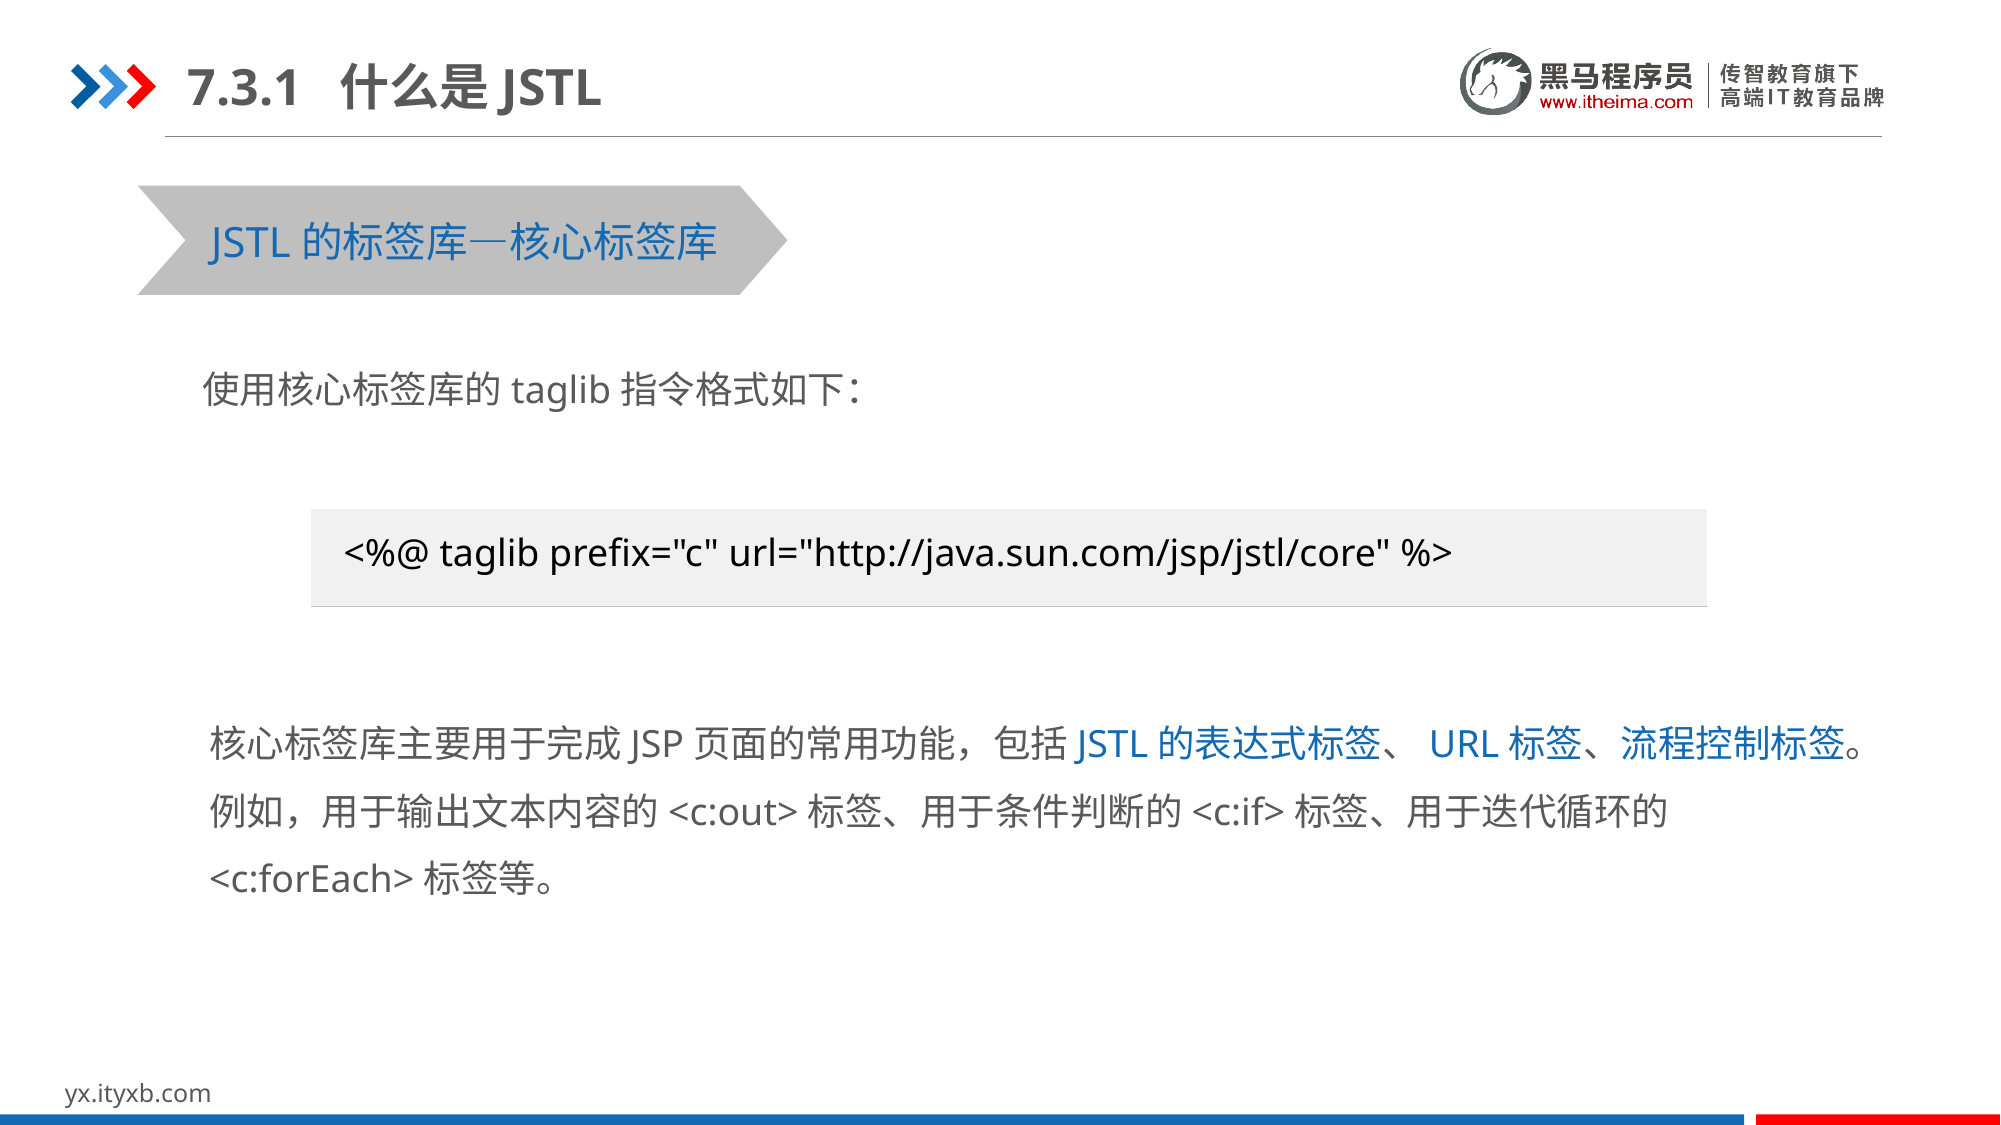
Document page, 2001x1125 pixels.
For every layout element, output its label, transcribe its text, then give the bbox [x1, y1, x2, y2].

text_box 使用核心标签库的taglib指令格式如下： [187, 336, 1858, 435]
text_box [137, 185, 788, 295]
picture [311, 509, 1710, 607]
text_box 7.3.1 什么是JSTL [187, 43, 657, 127]
picture [1460, 48, 1887, 115]
text_box JSTL的标签库—核心标签库 [196, 208, 734, 274]
text_box 核心标签库主要用于完成JSP页面的常用功能，包括JSTL的表达式标签、URL标签、流程控制标签。例如，用于输出文本内容的<c:out>标签、用于条件判断的<c:if>标签、用于迭代循环的<c:forEach>标签等。 [194, 689, 1865, 914]
